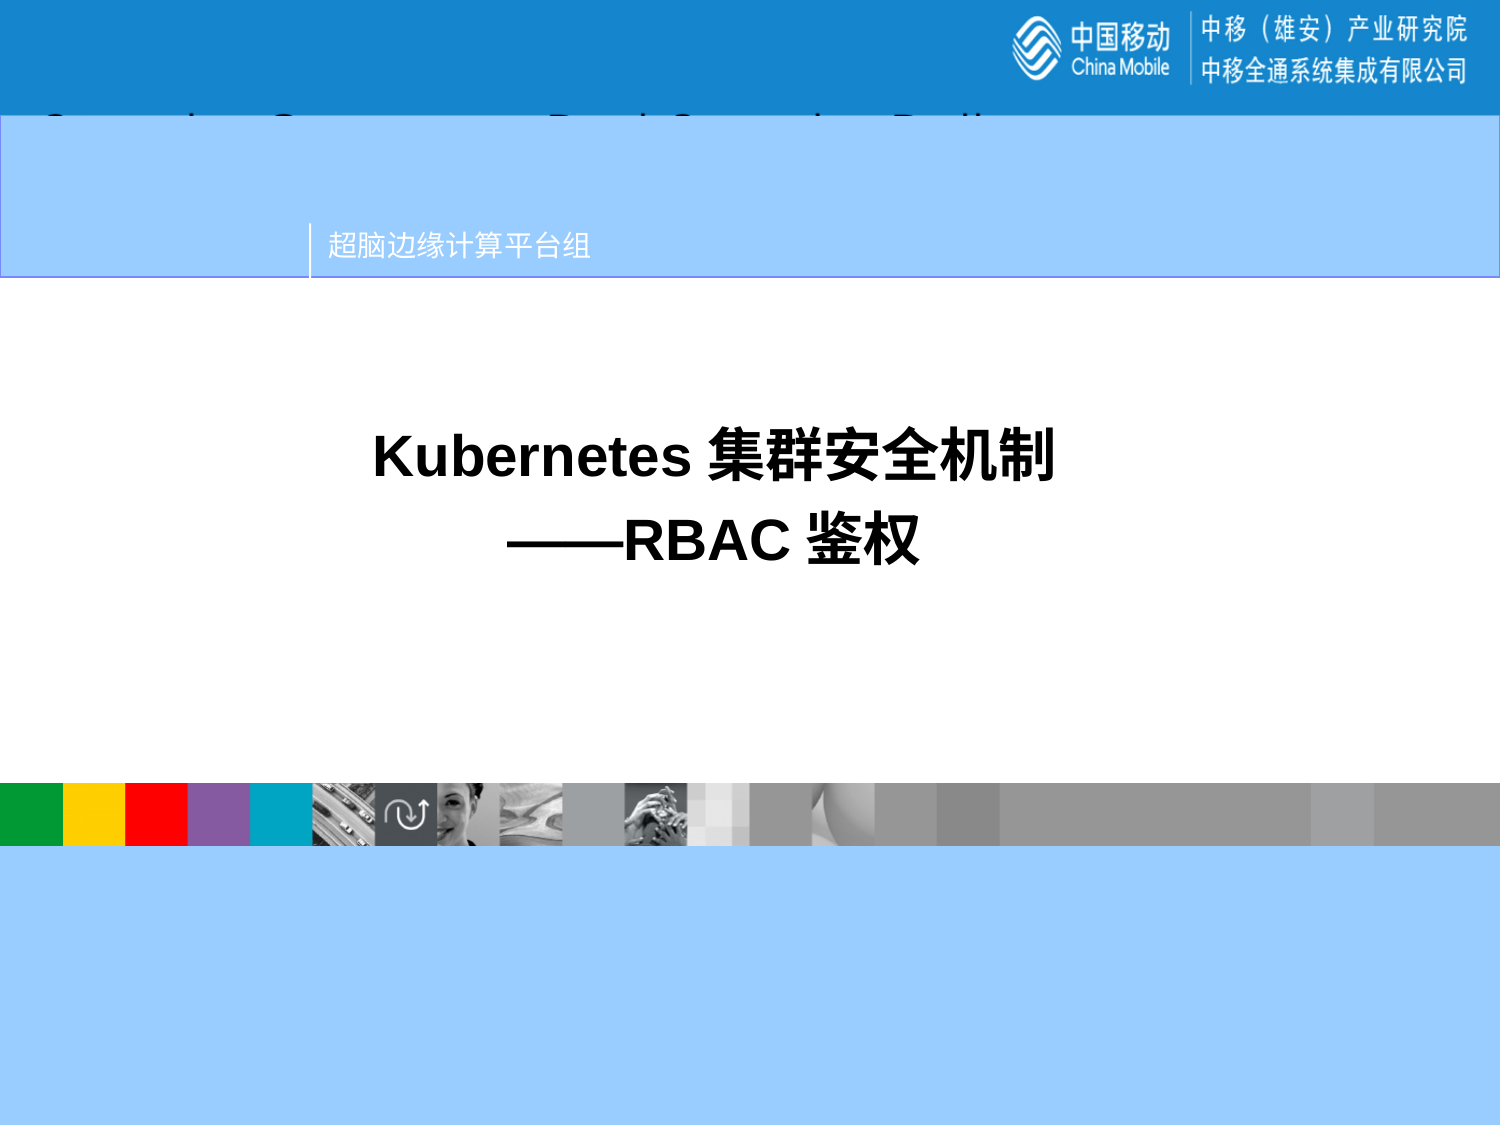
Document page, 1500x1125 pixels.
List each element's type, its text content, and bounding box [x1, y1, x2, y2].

text_box Kubernetes集群安全机制 ——RBAC鉴权 [324, 397, 1105, 504]
picture [0, 783, 1500, 846]
picture [0, 0, 1500, 116]
